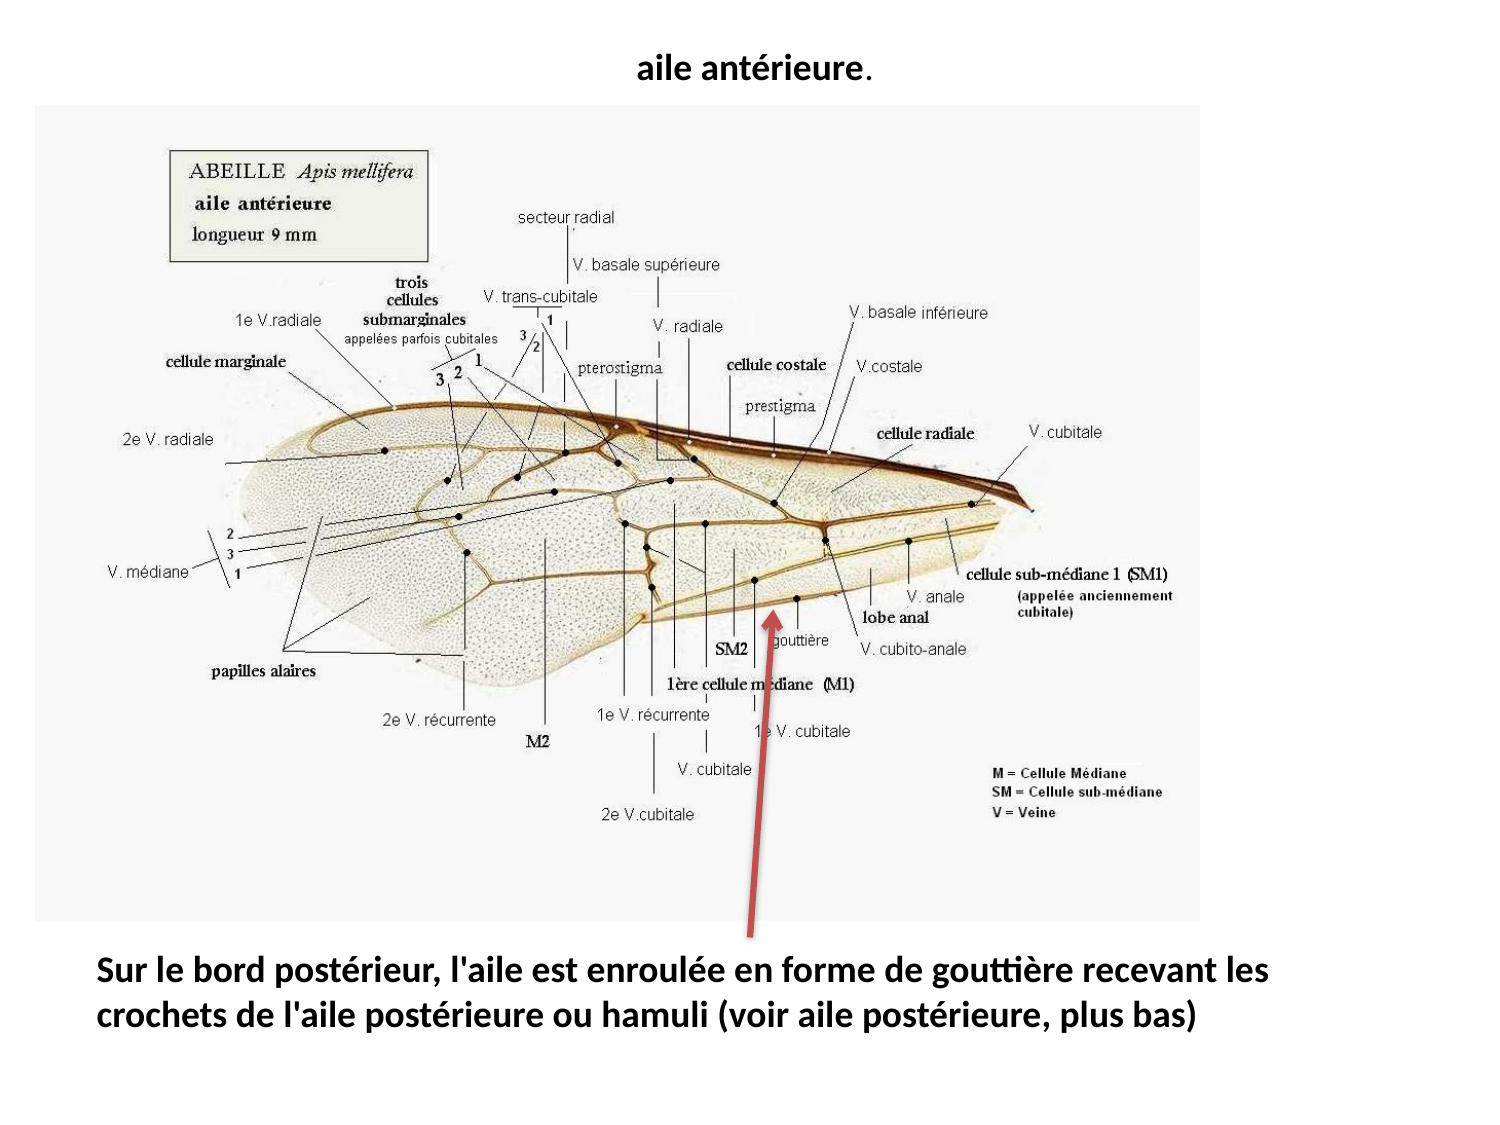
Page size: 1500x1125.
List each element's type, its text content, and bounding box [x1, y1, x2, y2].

text_box aile antérieure. [621, 35, 898, 95]
picture [34, 105, 1200, 922]
text_box Sur le bord postérieur, l'aile est enroulée en forme de gouttière recevant les crochets de l'aile postérieure ou hamuli (voir aile postérieure, plus bas) [81, 937, 1371, 1043]
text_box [597, 761, 926, 786]
